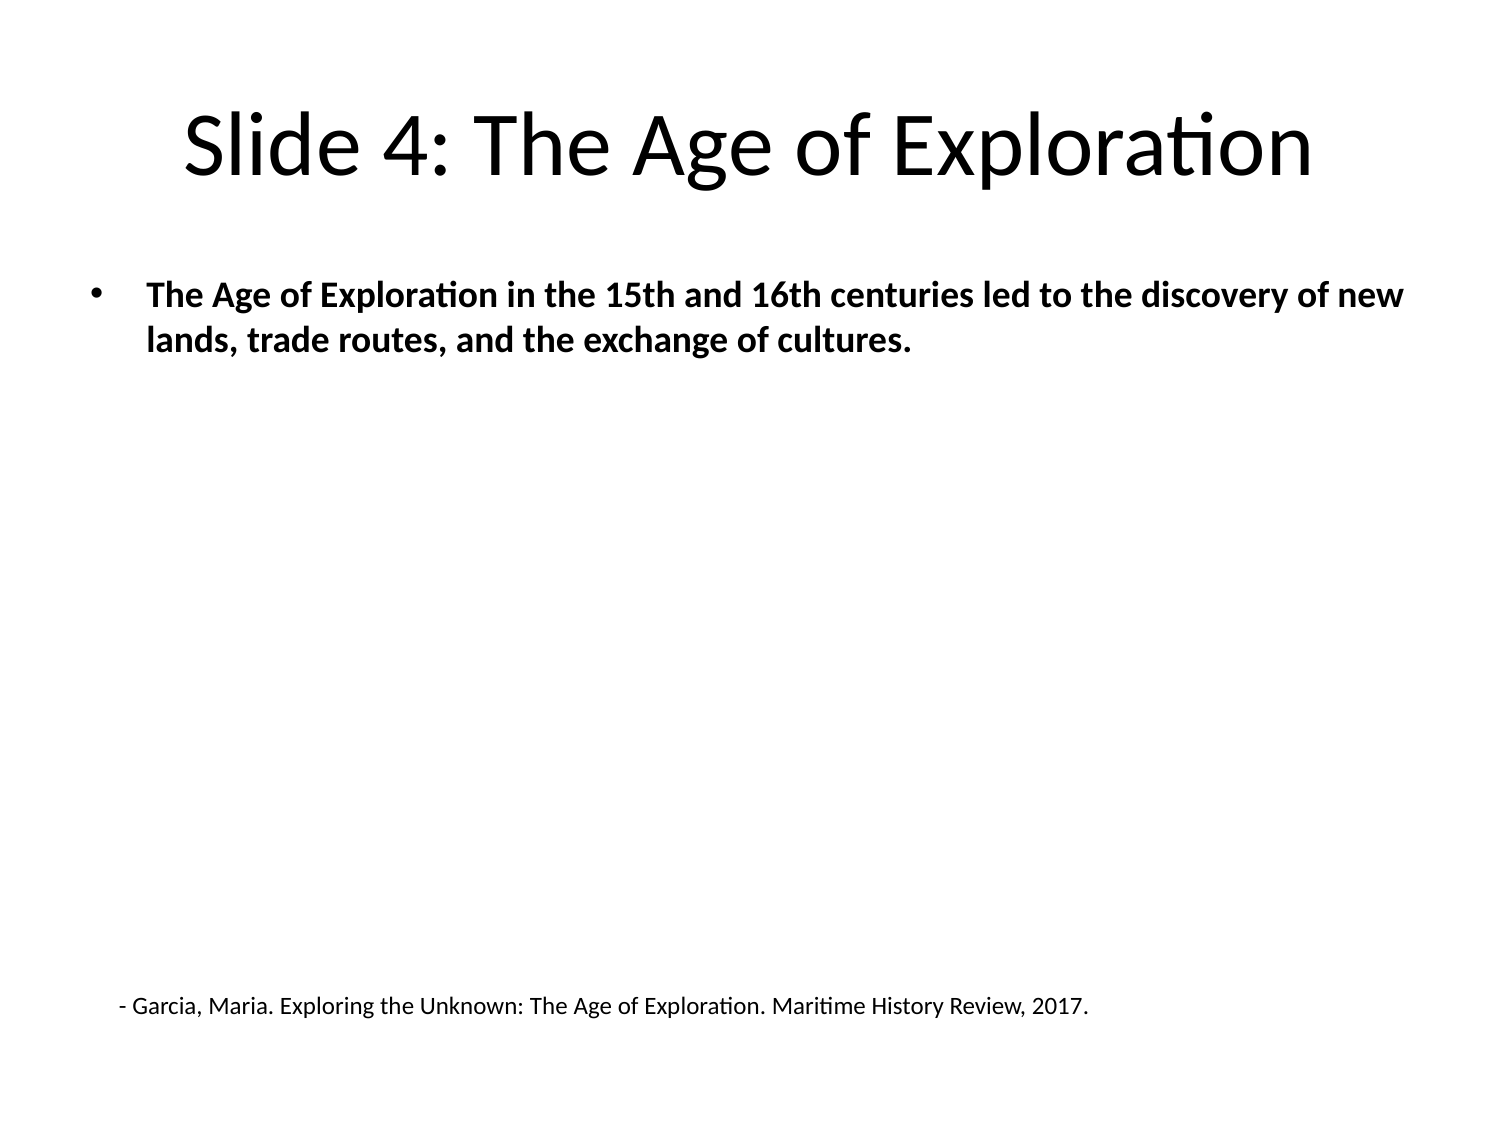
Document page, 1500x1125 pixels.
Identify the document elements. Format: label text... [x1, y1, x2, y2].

text_box - Garcia, Maria. Exploring the Unknown: The Age of Exploration. Maritime History Review, 2017. [104, 937, 1500, 1028]
list The Age of Exploration in the 15th and 16th centuries led to the discovery of new lands, trade routes, and the exchange of cultures. [75, 262, 1425, 1005]
title Slide 4: The Age of Exploration [75, 45, 1425, 233]
